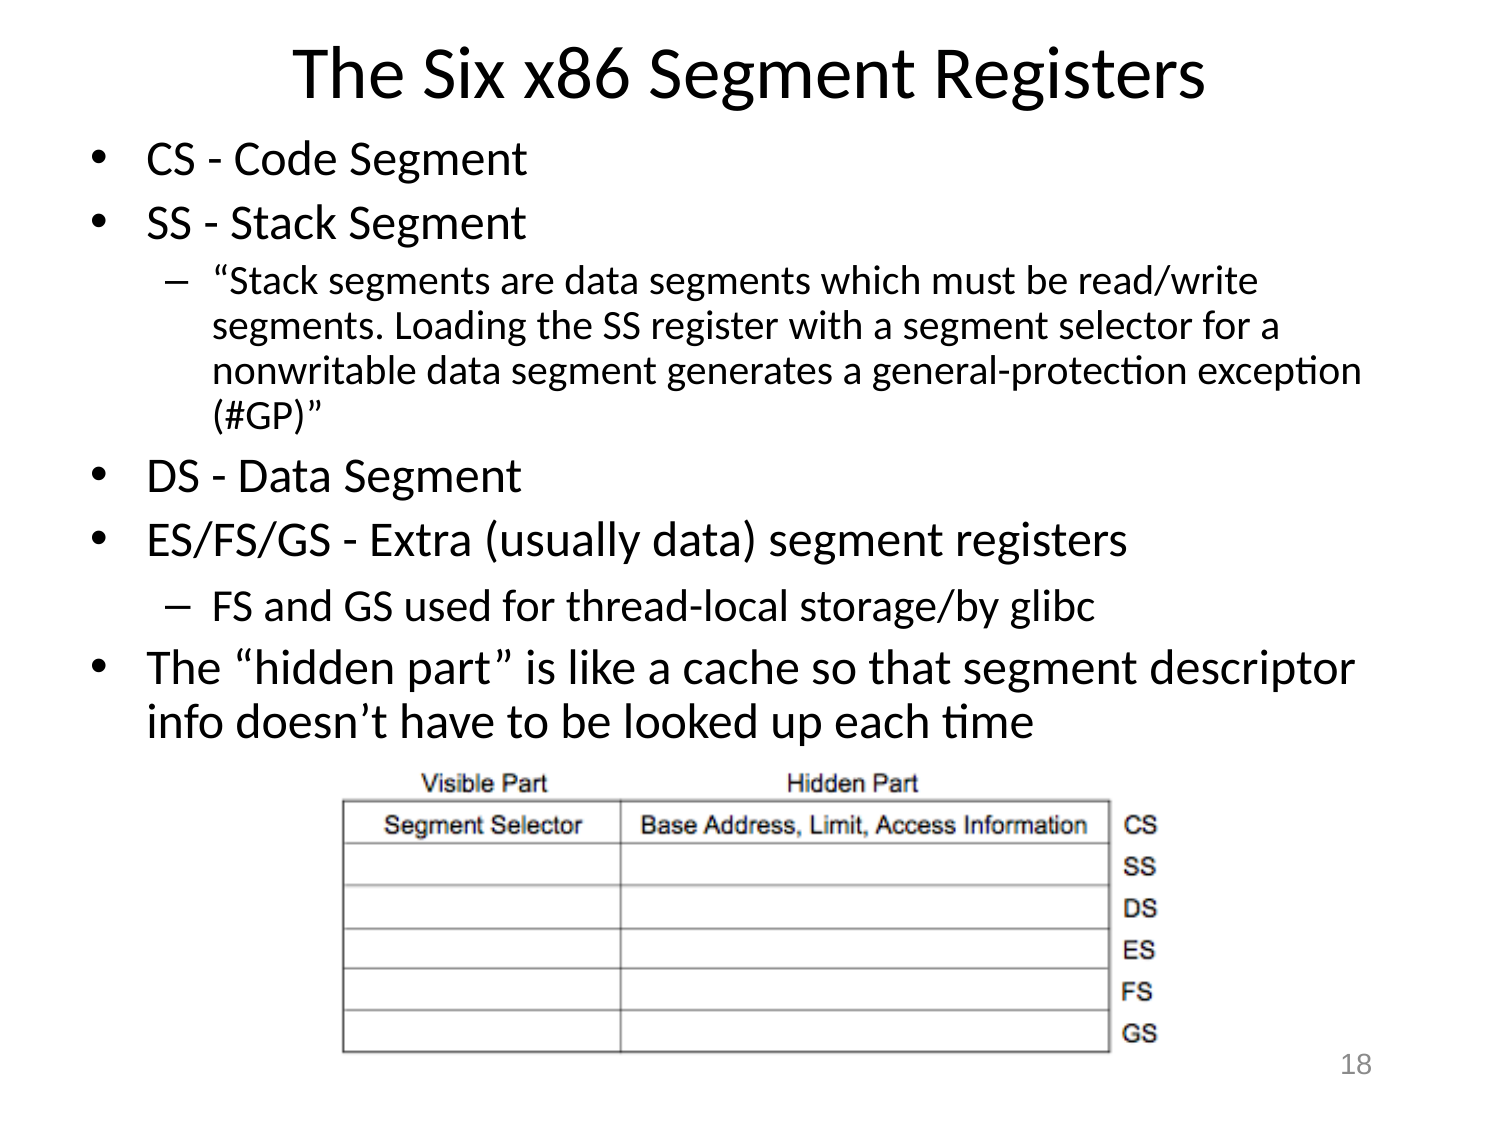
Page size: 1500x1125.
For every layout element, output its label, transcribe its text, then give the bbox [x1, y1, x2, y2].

picture [324, 731, 1174, 1063]
list CS - Code Segment SS - Stack Segment “Stack segments are data segments which must be read/write segments. Loading the SS register with a segment selector for a nonwritable data segment generates a general-protection exception (#GP)” DS - Data Segment ES/FS/GS - Extra (usually data) segment registers FS and GS used for thread-local storage/by glibc The “hidden part” is like a cache so that segment descriptor info doesn’t have to be looked up each time [75, 125, 1413, 763]
title The Six x86 Segment Registers [112, 0, 1388, 125]
slide_number 18 [1074, 1025, 1388, 1100]
